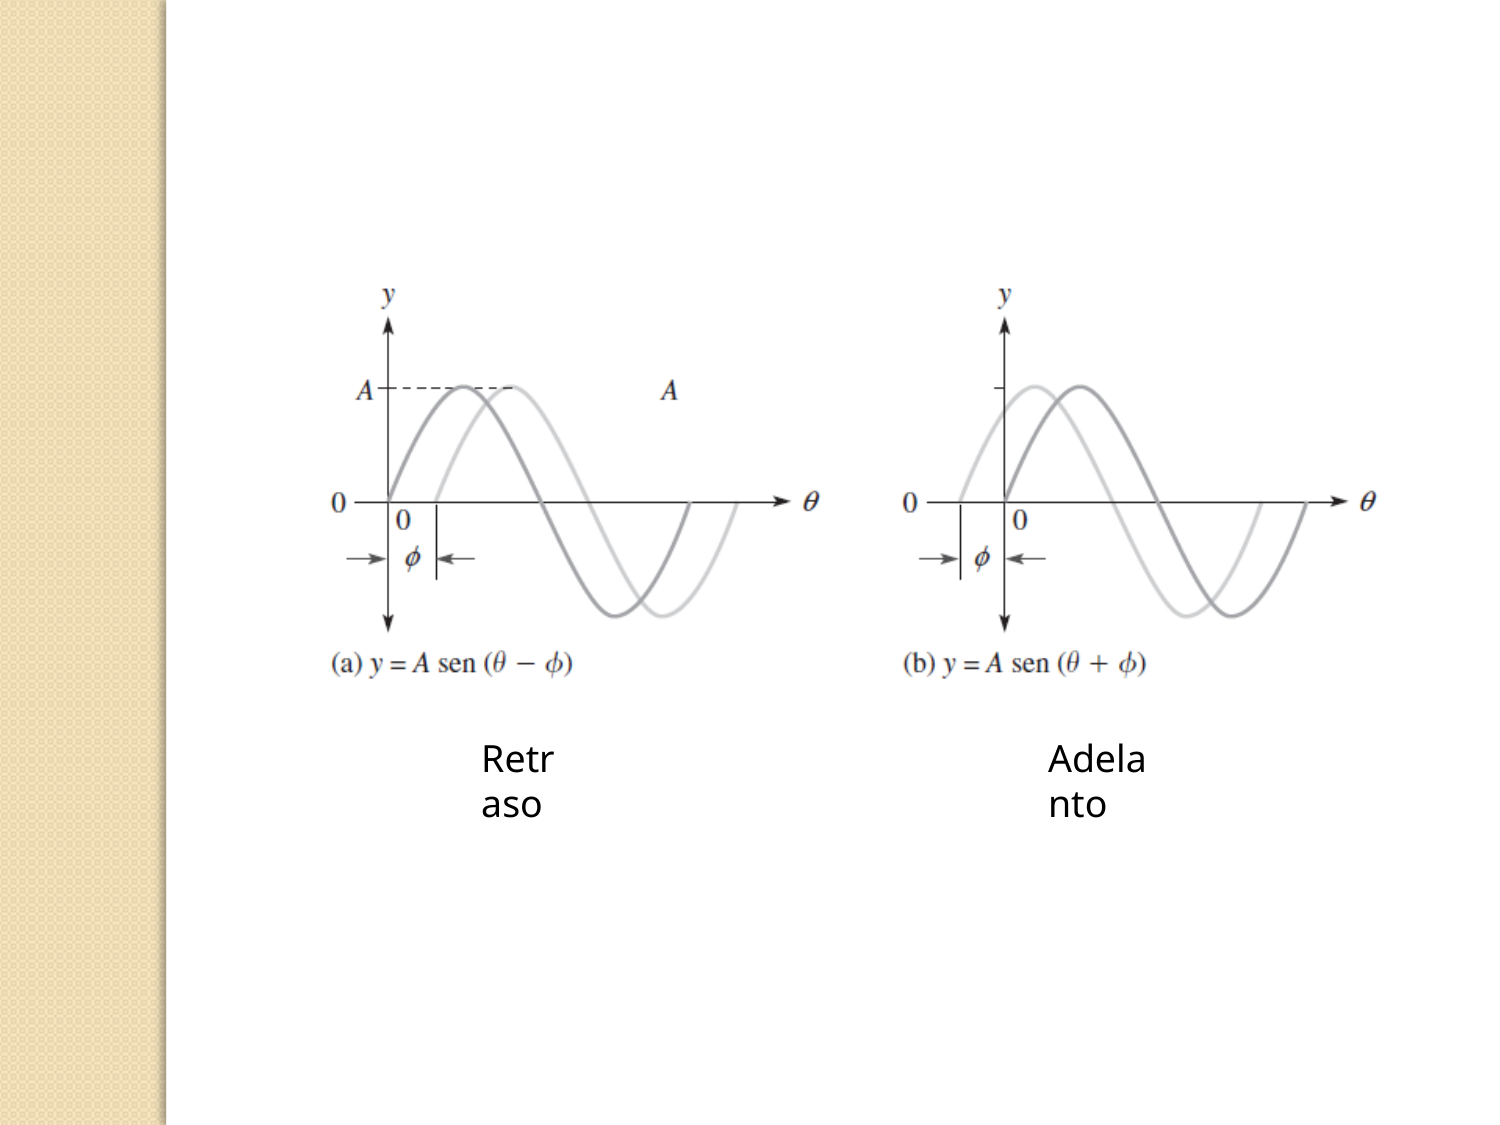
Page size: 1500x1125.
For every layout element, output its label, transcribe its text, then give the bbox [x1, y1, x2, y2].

picture [253, 231, 1423, 707]
text_box Retraso [466, 727, 585, 833]
text_box Adelanto [1033, 727, 1164, 833]
